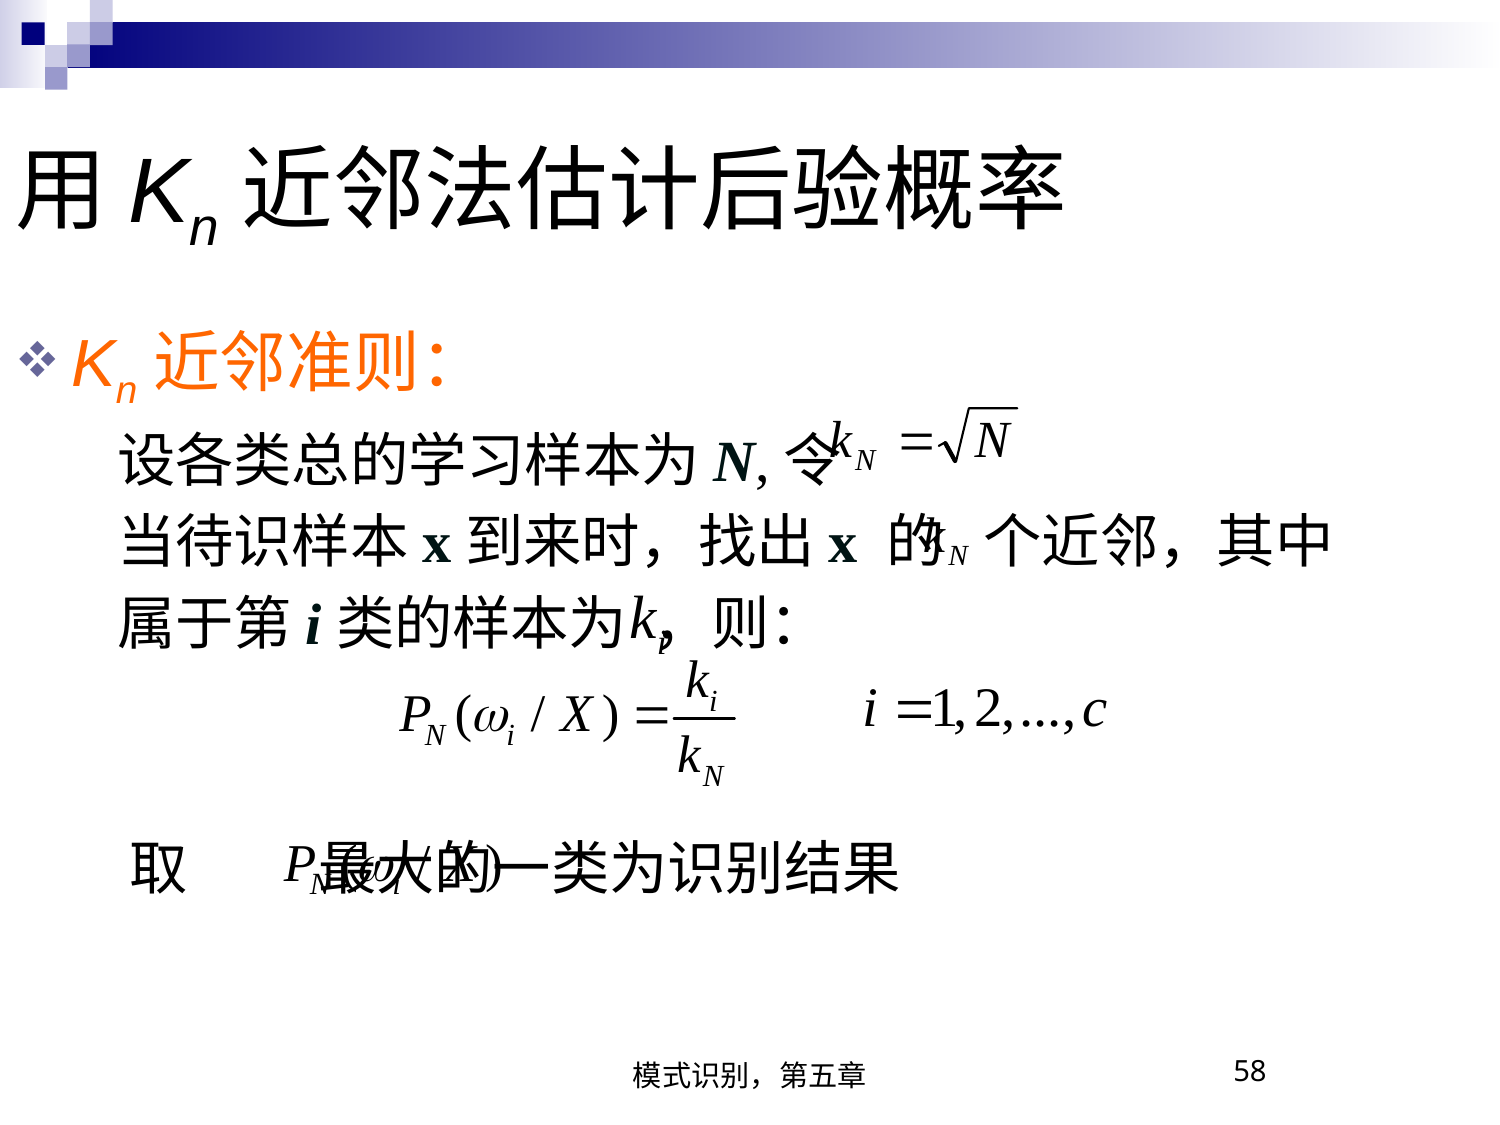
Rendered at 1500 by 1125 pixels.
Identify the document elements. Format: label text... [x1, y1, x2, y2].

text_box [855, 675, 1120, 750]
title 用Kn近邻法估计后验概率 [0, 99, 1401, 288]
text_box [389, 647, 748, 798]
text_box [915, 502, 982, 578]
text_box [620, 577, 677, 647]
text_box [274, 828, 513, 908]
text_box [820, 397, 1030, 484]
slide_number 58 [1074, 1025, 1425, 1100]
footer 模式识别，第五章 [512, 1025, 988, 1100]
list Kn近邻准则： 设各类总的学习样本为N,令 当待识样本x到来时，找出x 的 个近邻，其中 属于第i类的样本为 ，则： 取 最大的一类为识别结果 [0, 312, 1401, 1001]
